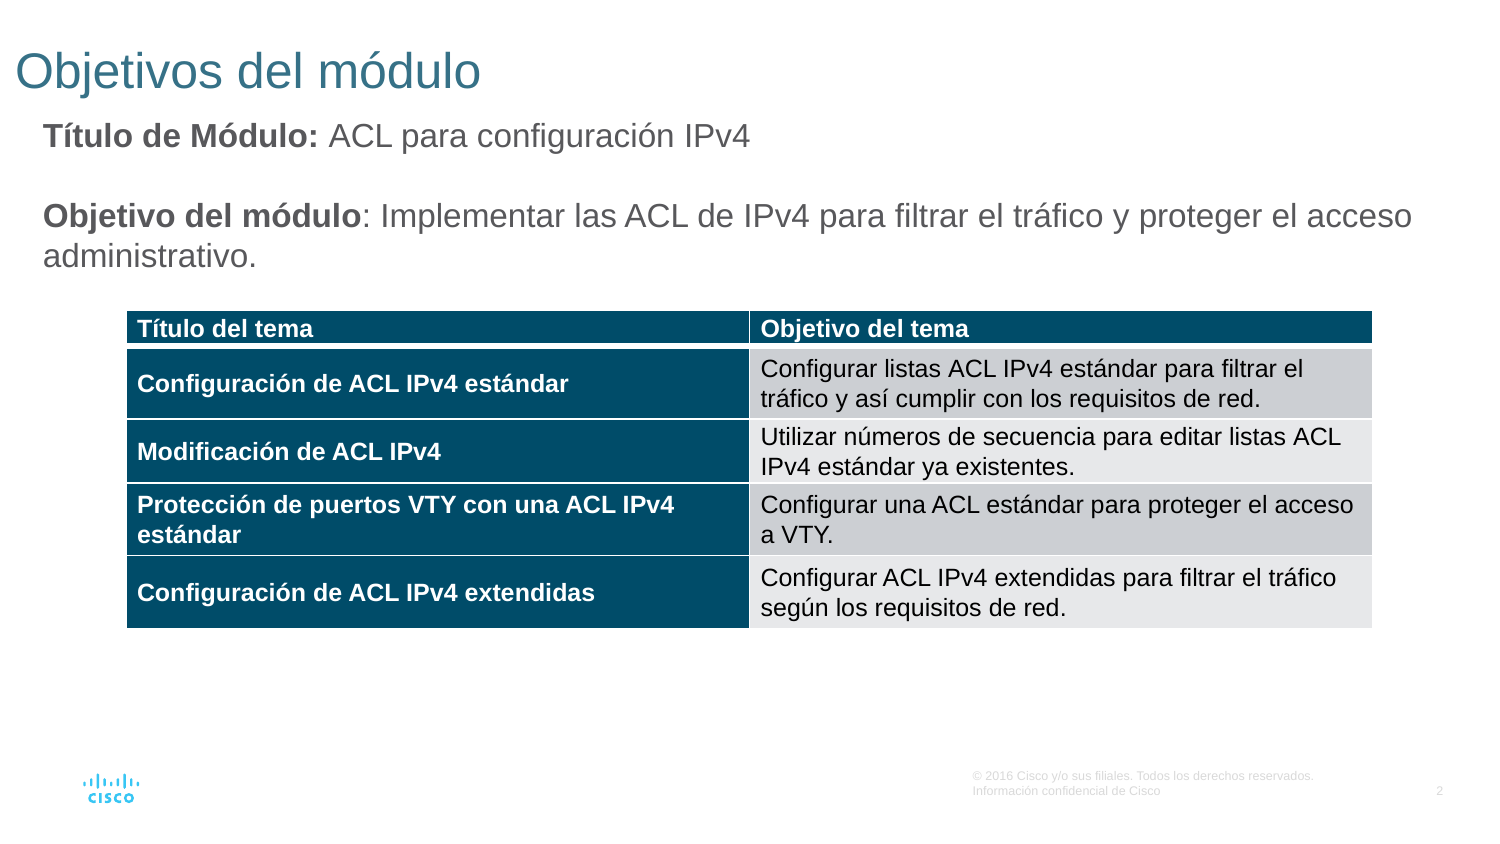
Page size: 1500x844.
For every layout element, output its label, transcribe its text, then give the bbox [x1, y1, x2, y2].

text_box Título de Módulo: ACL para configuración IPv4 Objetivo del módulo: Implementar las ACL de IPv4 para filtrar el tráfico y proteger el acceso administrativo. [27, 107, 1473, 282]
table_cell Protección de puertos VTY con una ACL IPv4 estándar [127, 484, 749, 555]
table_header Título del tema [127, 311, 749, 343]
table_header Objetivo del tema [750, 311, 1372, 343]
table_cell Configurar ACL IPv4 extendidas para filtrar el tráfico según los requisitos de red. [750, 556, 1372, 628]
table_cell Configuración de ACL IPv4 estándar [127, 349, 749, 418]
table_cell Modificación de ACL IPv4 [127, 420, 749, 482]
table_cell Configurar una ACL estándar para proteger el acceso a VTY. [750, 484, 1372, 555]
table_cell Configuración de ACL IPv4 extendidas [127, 556, 749, 628]
table_cell Configurar listas ACL IPv4 estándar para filtrar el tráfico y así cumplir con los requisitos de red. [750, 349, 1372, 418]
title Objetivos del módulo [0, 6, 1500, 131]
table_cell Utilizar números de secuencia para editar listas ACL IPv4 estándar ya existentes. [750, 420, 1372, 482]
